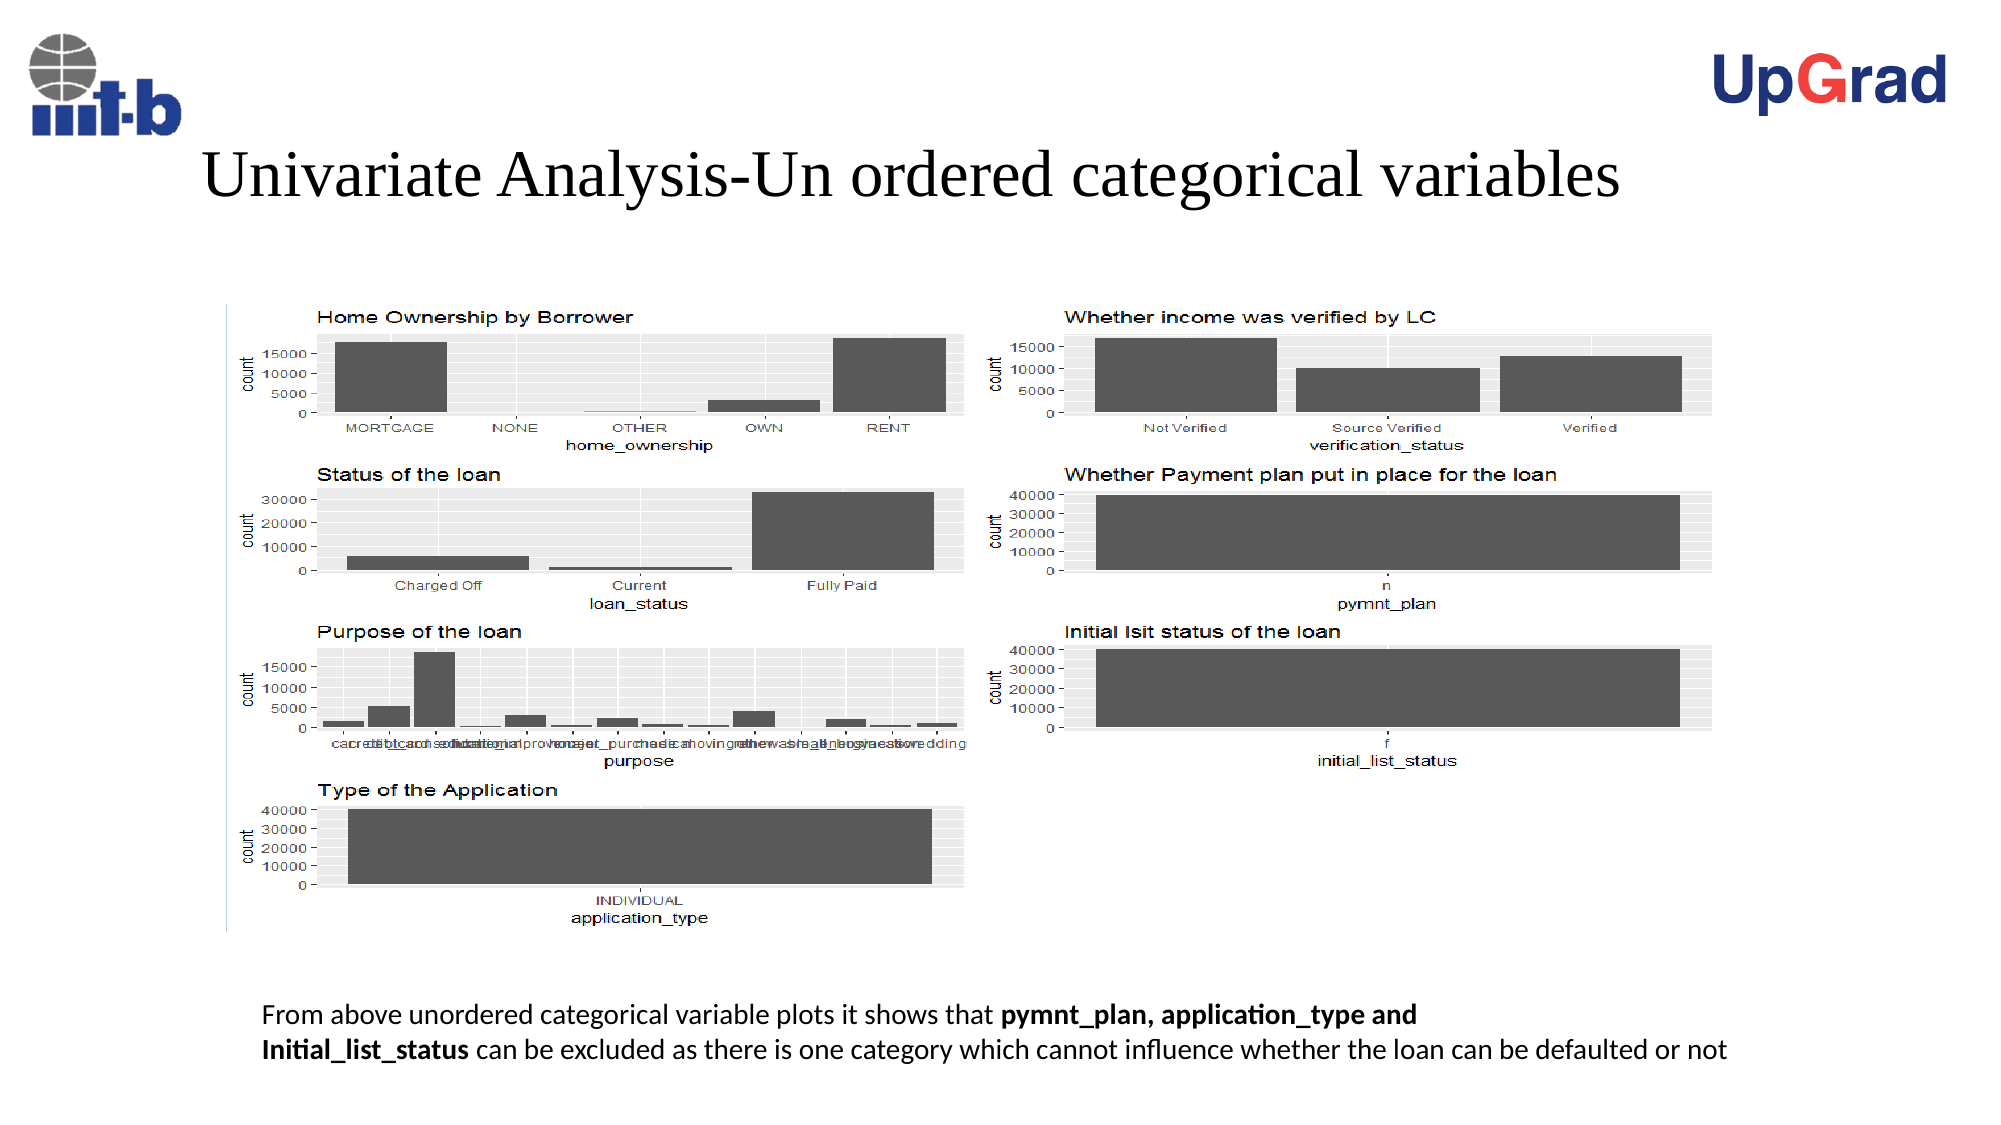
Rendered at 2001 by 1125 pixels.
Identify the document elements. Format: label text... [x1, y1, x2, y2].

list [226, 304, 1715, 932]
text_box From above unordered categorical variable plots it shows that pymnt_plan, application_type and Initial_list_status can be excluded as there is one category which cannot influence whether the loan can be defaulted or not [247, 988, 1794, 1073]
title Univariate Analysis-Un ordered categorical variables [186, 104, 1715, 246]
picture [0, 29, 208, 163]
picture [1714, 53, 1952, 116]
